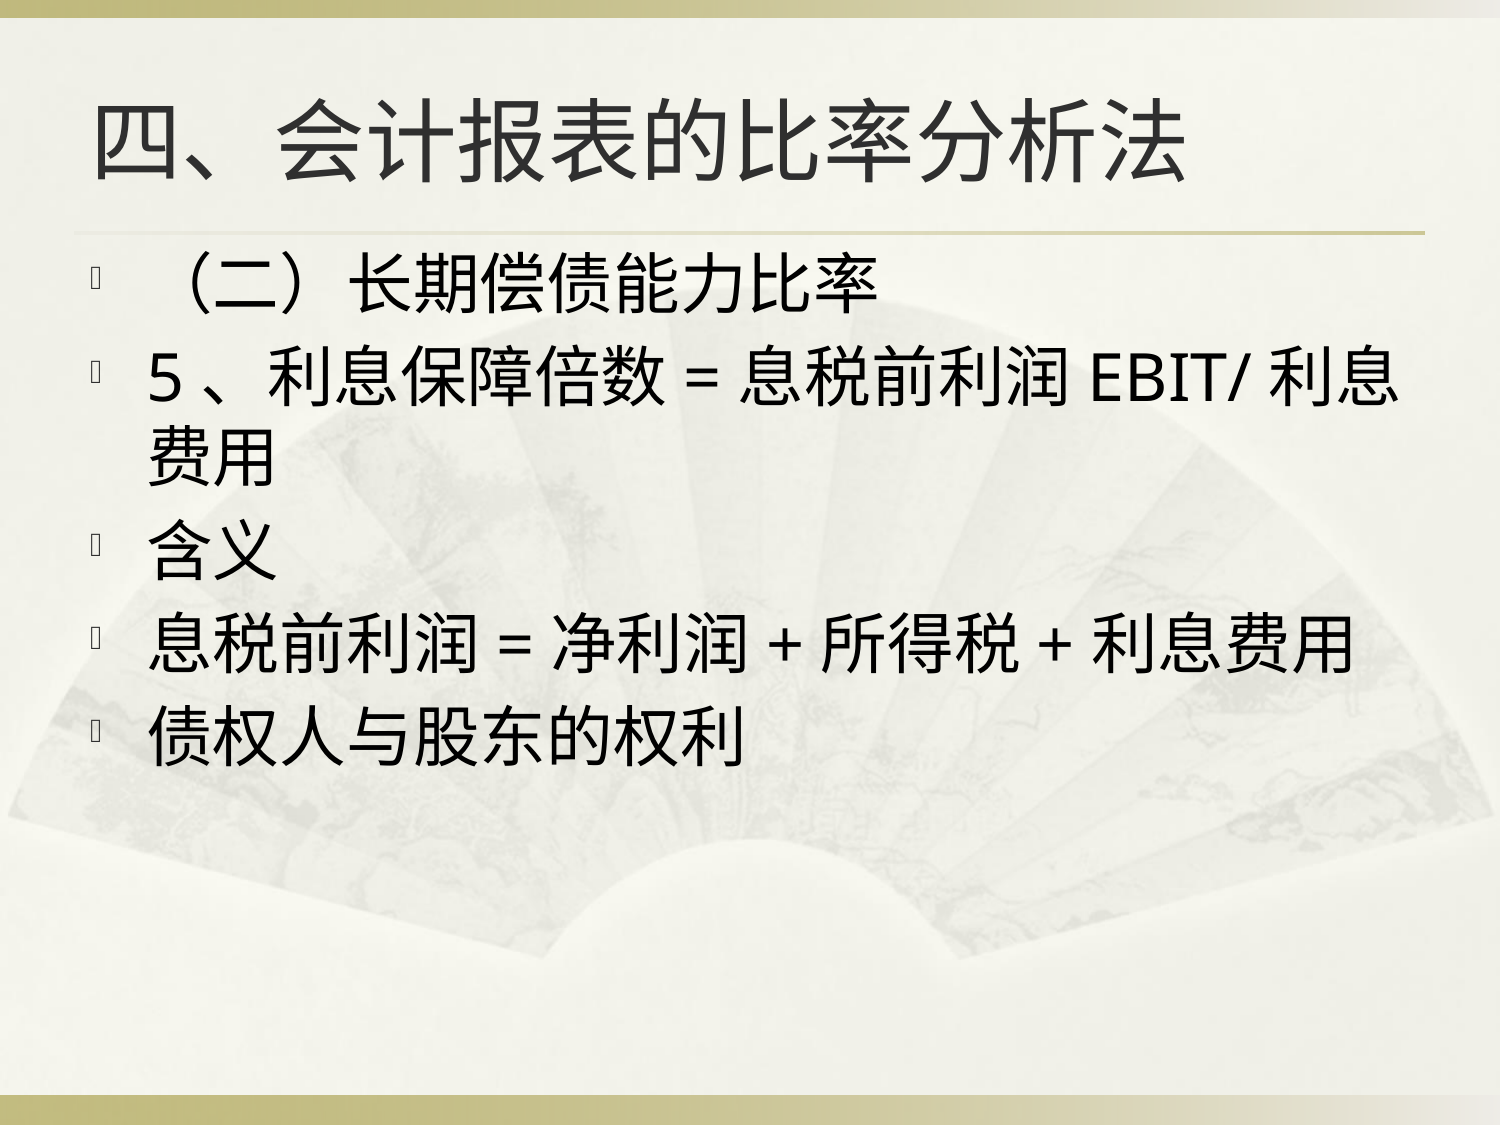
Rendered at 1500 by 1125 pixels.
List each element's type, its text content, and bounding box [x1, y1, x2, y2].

picture [0, 18, 1500, 1095]
title 四、会计报表的比率分析法 [75, 45, 1425, 233]
list （二）长期偿债能力比率 5、利息保障倍数=息税前利润EBIT/利息费用 含义 息税前利润=净利润+所得税+利息费用 债权人与股东的权利 [75, 234, 1425, 1032]
